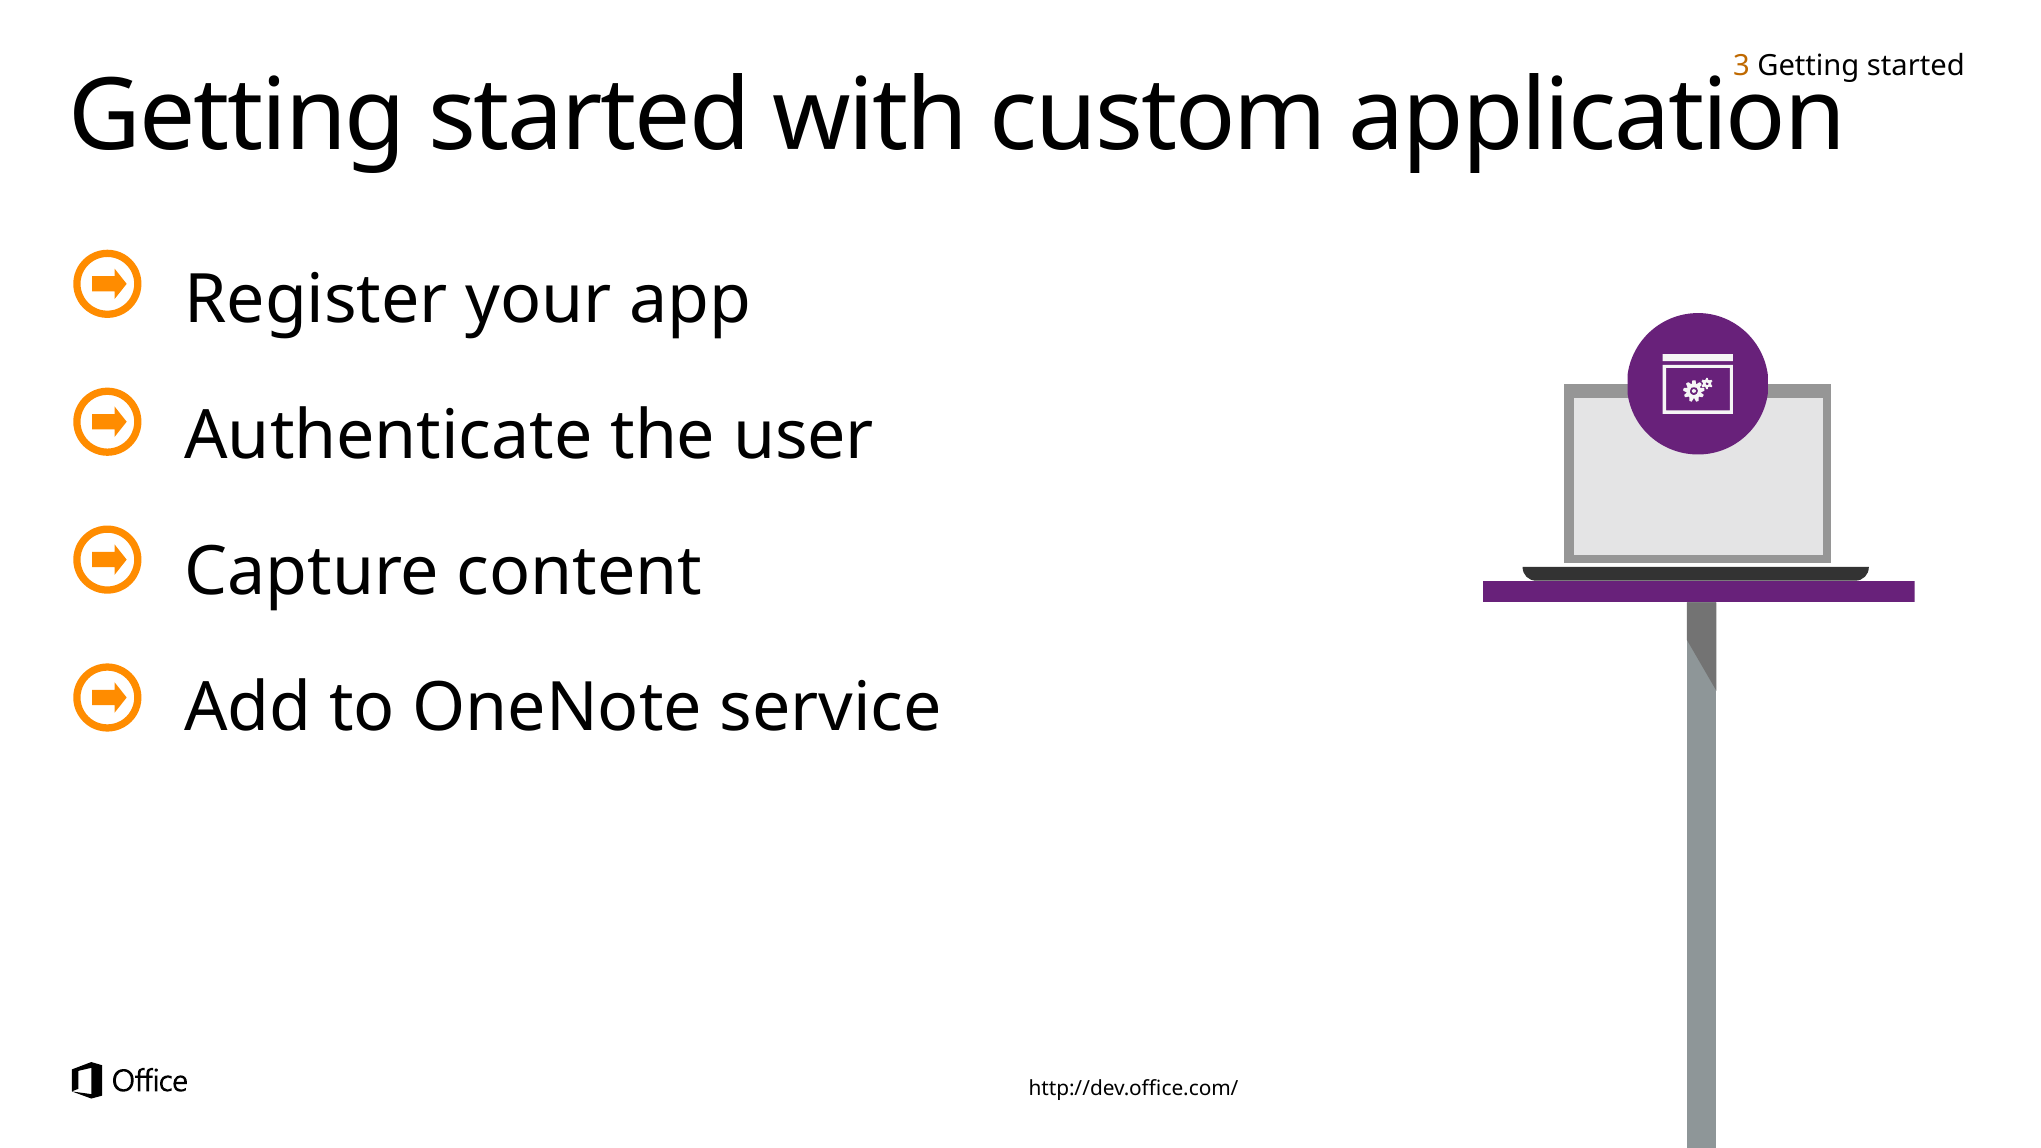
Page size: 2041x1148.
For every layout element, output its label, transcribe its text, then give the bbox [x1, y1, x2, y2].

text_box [1480, 312, 1915, 1148]
list Register your app Authenticate the user Capture content Add to OneNote service [45, 198, 1996, 532]
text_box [76, 528, 139, 591]
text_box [76, 666, 139, 729]
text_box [76, 253, 139, 315]
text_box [76, 390, 139, 453]
footer 3 Getting started [1306, 48, 1996, 110]
title Getting started with custom application [45, 48, 1996, 198]
